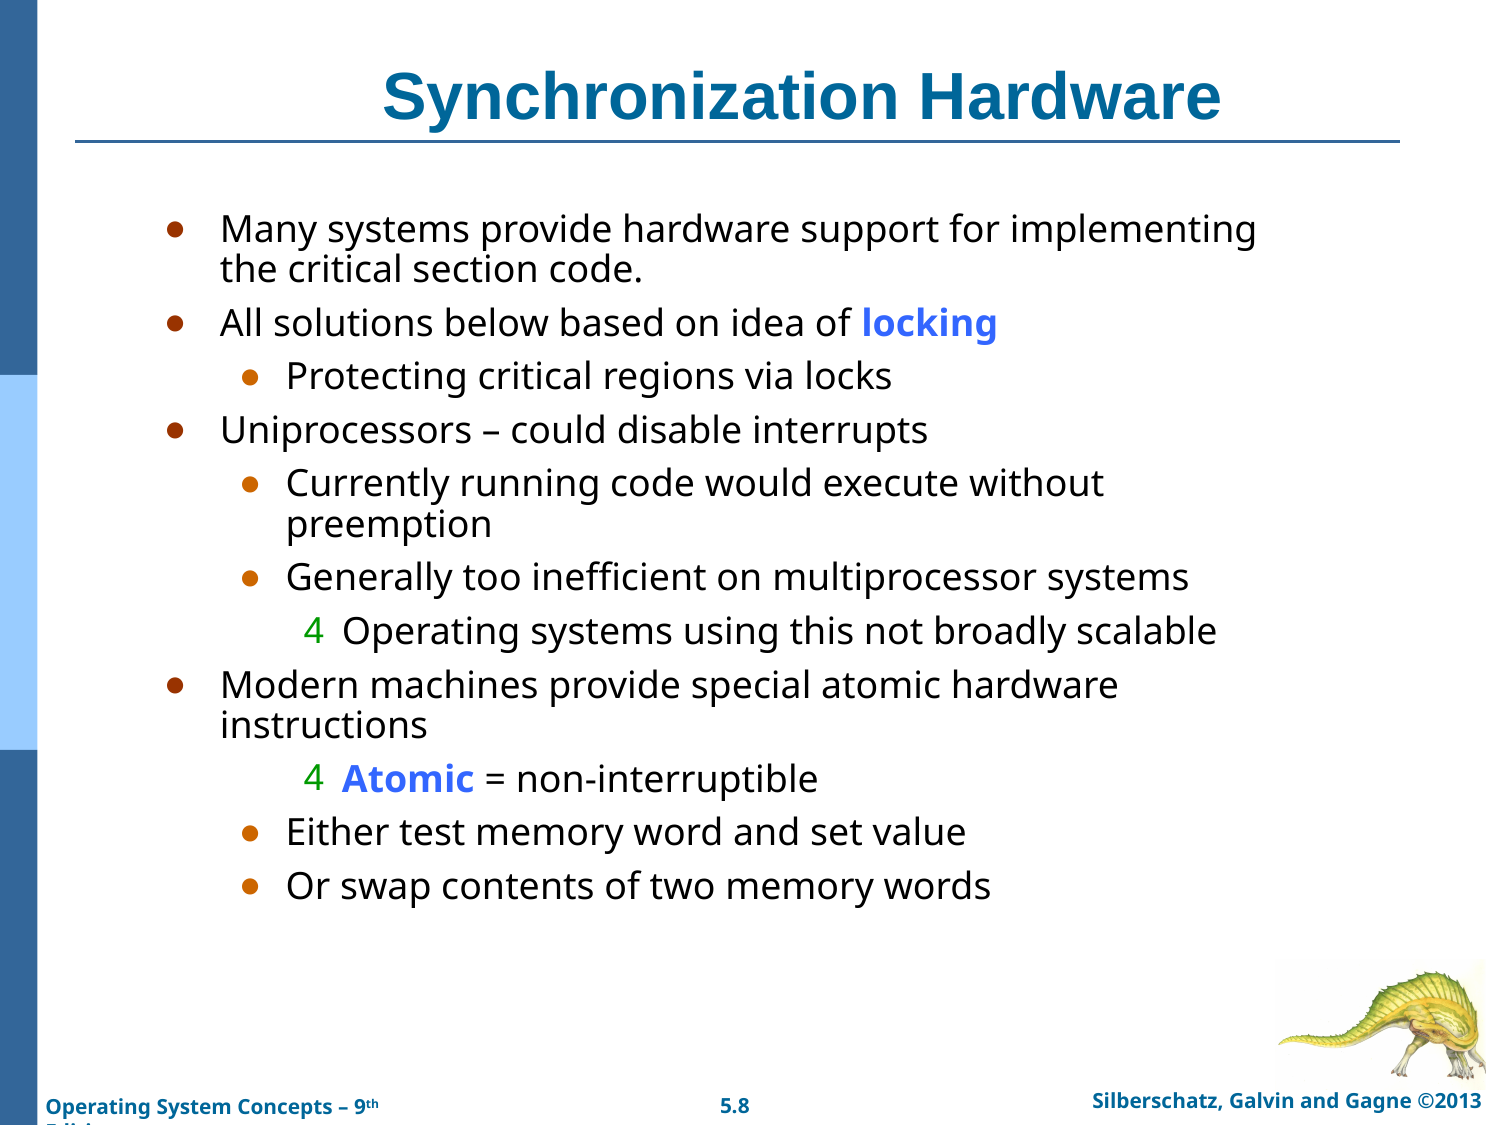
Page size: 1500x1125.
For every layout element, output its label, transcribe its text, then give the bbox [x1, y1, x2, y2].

list Many systems provide hardware support for implementing the critical section code. All solutions below based on idea of locking Protecting critical regions via locks Uniprocessors – could disable interrupts Currently running code would execute without preemption Generally too inefficient on multiprocessor systems Operating systems using this not broadly scalable Modern machines provide special atomic hardware instructions Atomic = non-interruptible Either test memory word and set value Or swap contents of two memory words [148, 202, 1324, 928]
picture [1275, 959, 1486, 1090]
title Synchronization Hardware [180, 45, 1425, 141]
